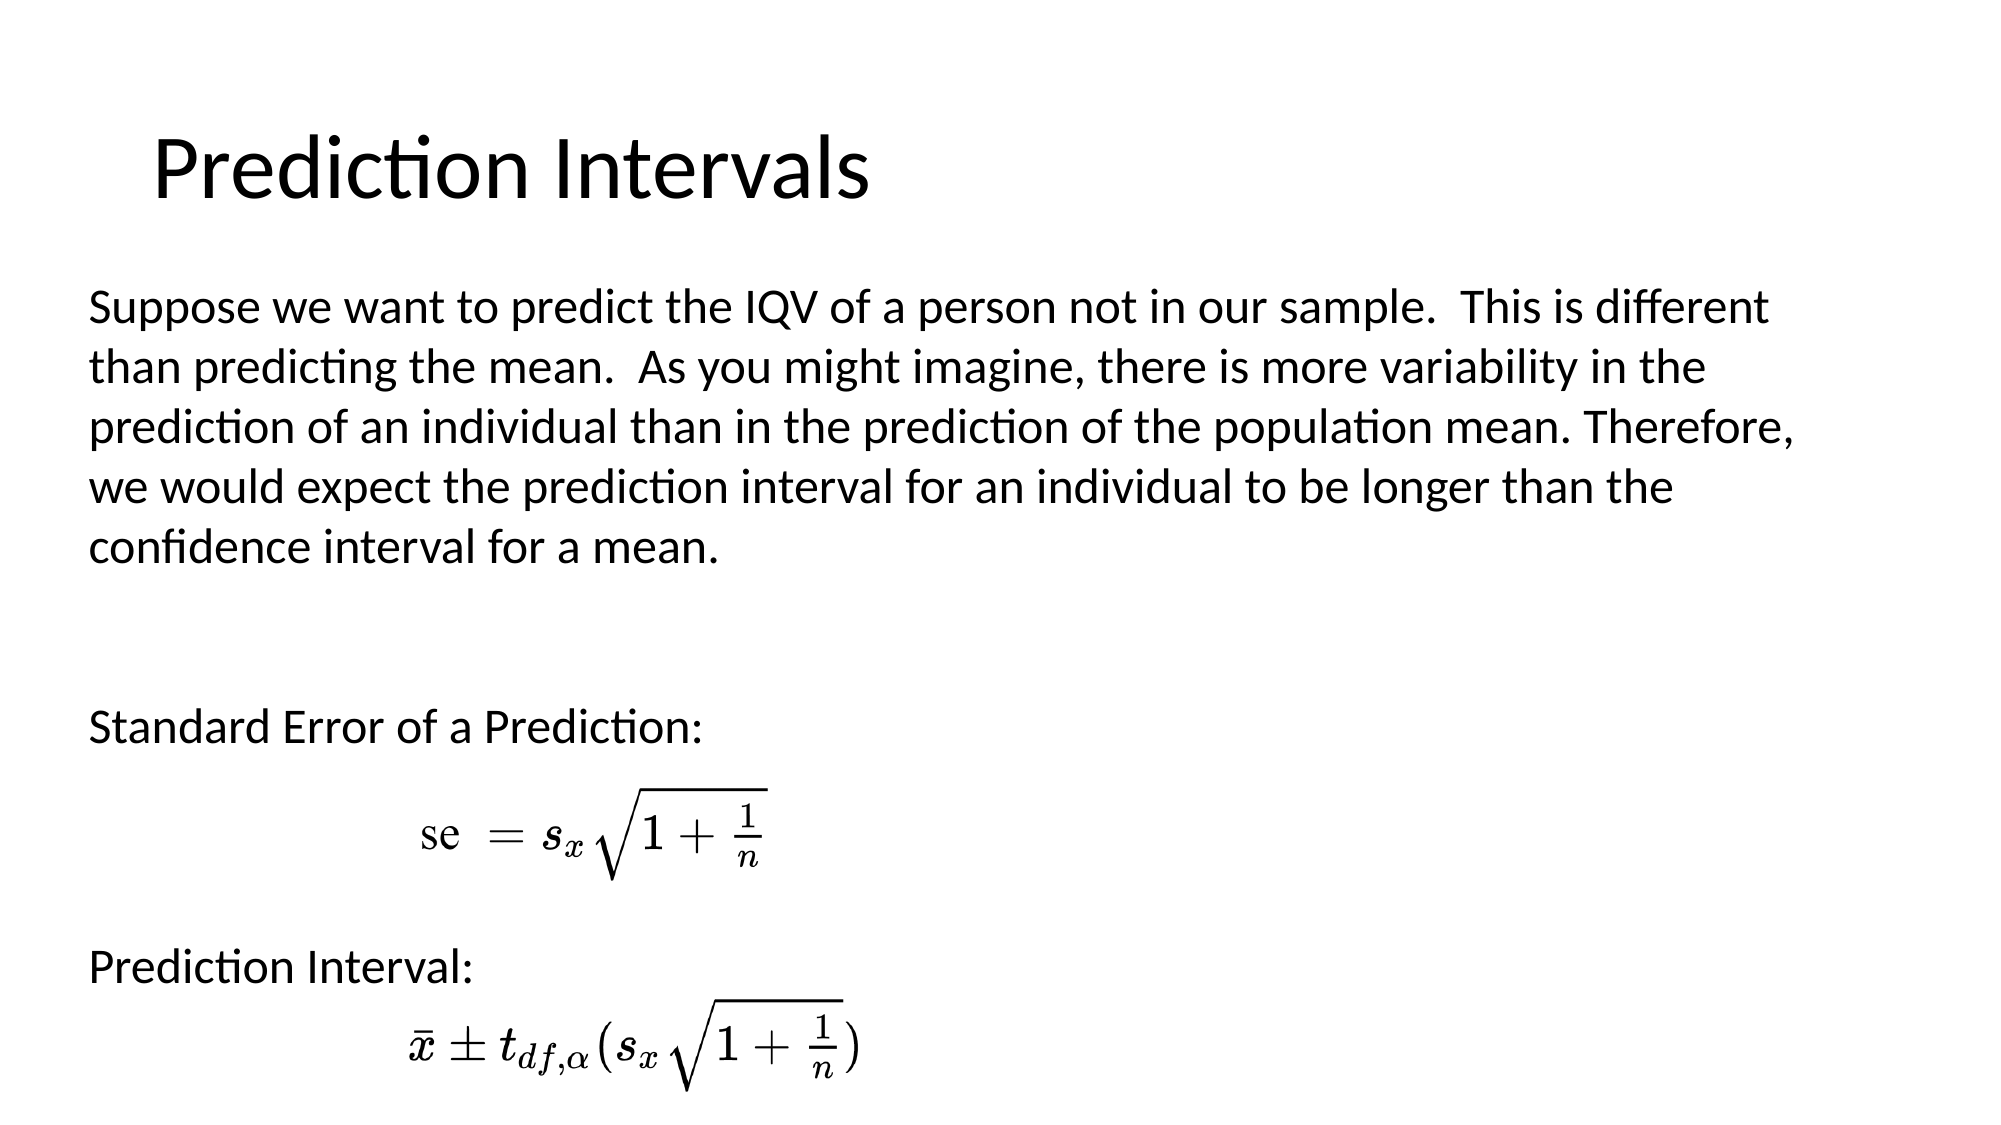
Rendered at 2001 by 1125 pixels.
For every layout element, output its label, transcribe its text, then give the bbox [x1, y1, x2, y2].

picture [406, 991, 863, 1097]
title Prediction Intervals [137, 59, 1863, 278]
text_box Suppose we want to predict the IQV of a person not in our sample. This is different than predicting the mean. As you might imagine, there is more variability in the prediction of an individual than in the prediction of the population mean. Therefore, we would expect the prediction interval for an individual to be longer than the confidence interval for a mean. Standard Error of a Prediction: Prediction Interval: [73, 266, 1831, 782]
picture [406, 780, 769, 886]
